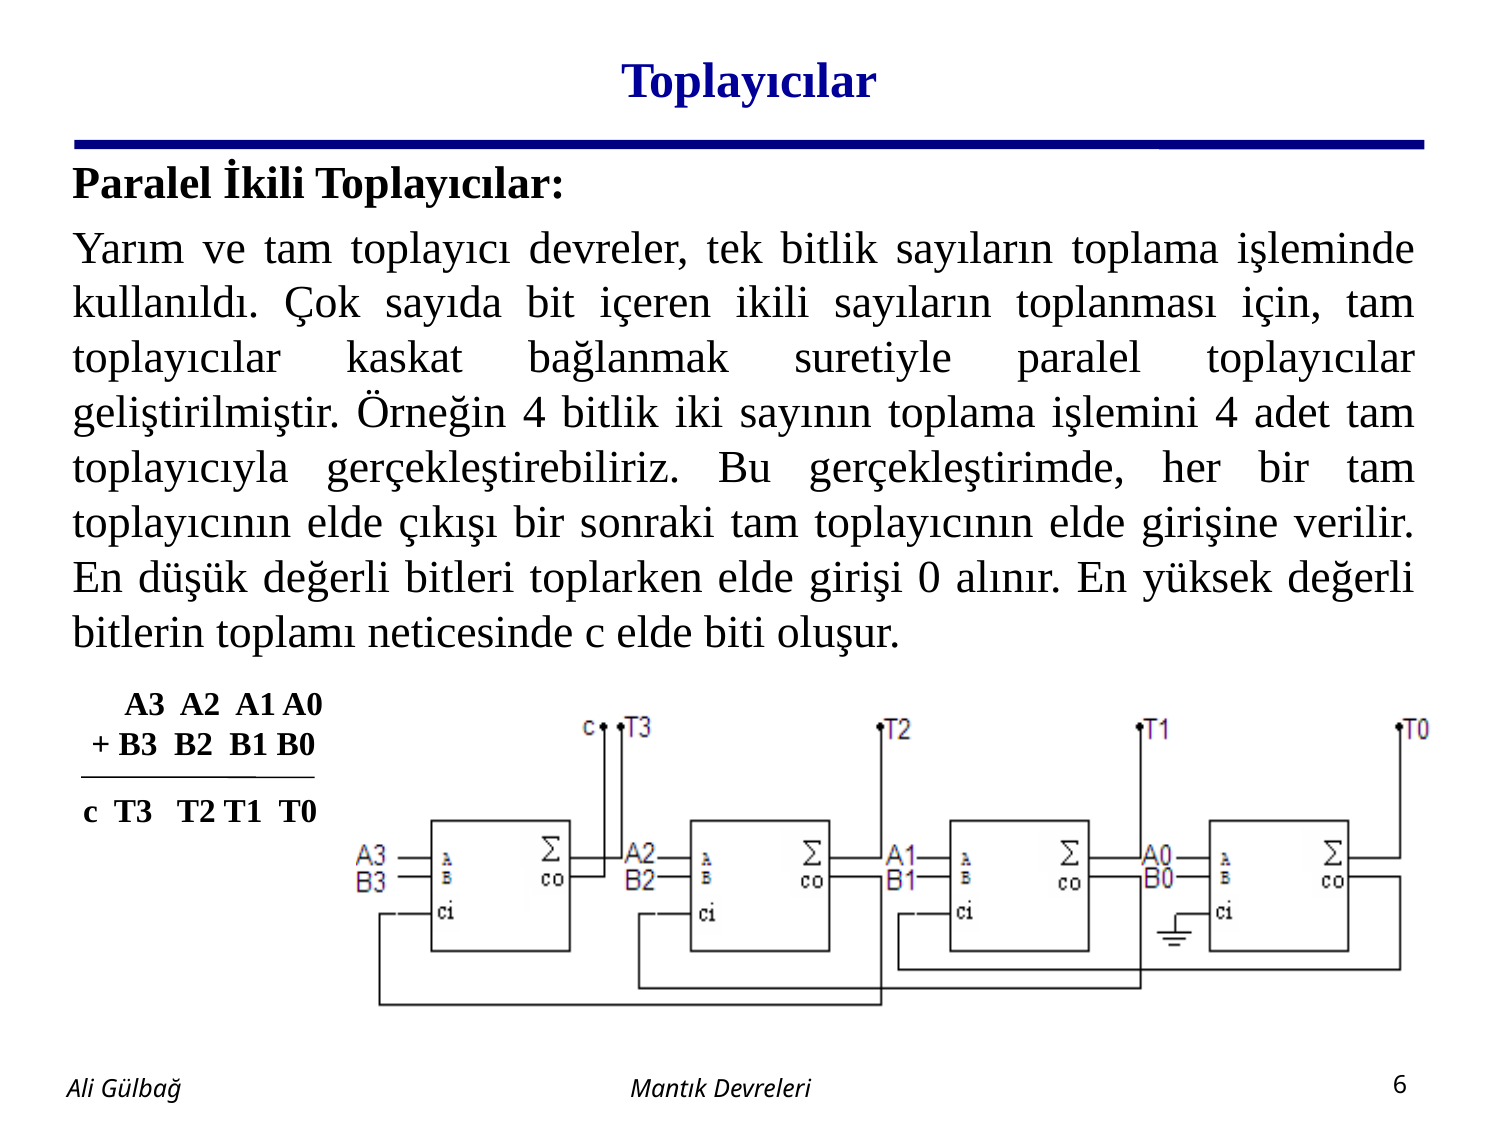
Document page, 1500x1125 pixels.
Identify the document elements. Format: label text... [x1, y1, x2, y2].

text_box [70, 506, 377, 546]
footer Mantık Devreleri [454, 1049, 993, 1125]
picture [355, 689, 1440, 1026]
text_box A3 A2 A1 A0 + B3 B2 B1 B0 c T3 T2 T1 T0 [68, 675, 330, 835]
list Paralel İkili Toplayıcılar: Yarım ve tam toplayıcı devreler, tek bitlik sayıların toplama işleminde kullanıldı. Çok sayıda bit içeren ikili sayıların toplanması için, tam toplayıcılar kaskat bağlanmak suretiyle paralel toplayıcılar geliştirilmiştir. Örneğin 4 bitlik iki sayının toplama işlemini 4 adet tam toplayıcıyla gerçekleştirebiliriz. Bu gerçekleştirimde, her bir tam toplayıcının elde çıkışı bir sonraki tam toplayıcının elde girişine verilir. En düşük değerli bitleri toplarken elde girişi 0 alınır. En yüksek değerli bitlerin toplamı neticesinde c elde biti oluşur. [57, 145, 1432, 979]
title Toplayıcılar [111, 12, 1388, 143]
